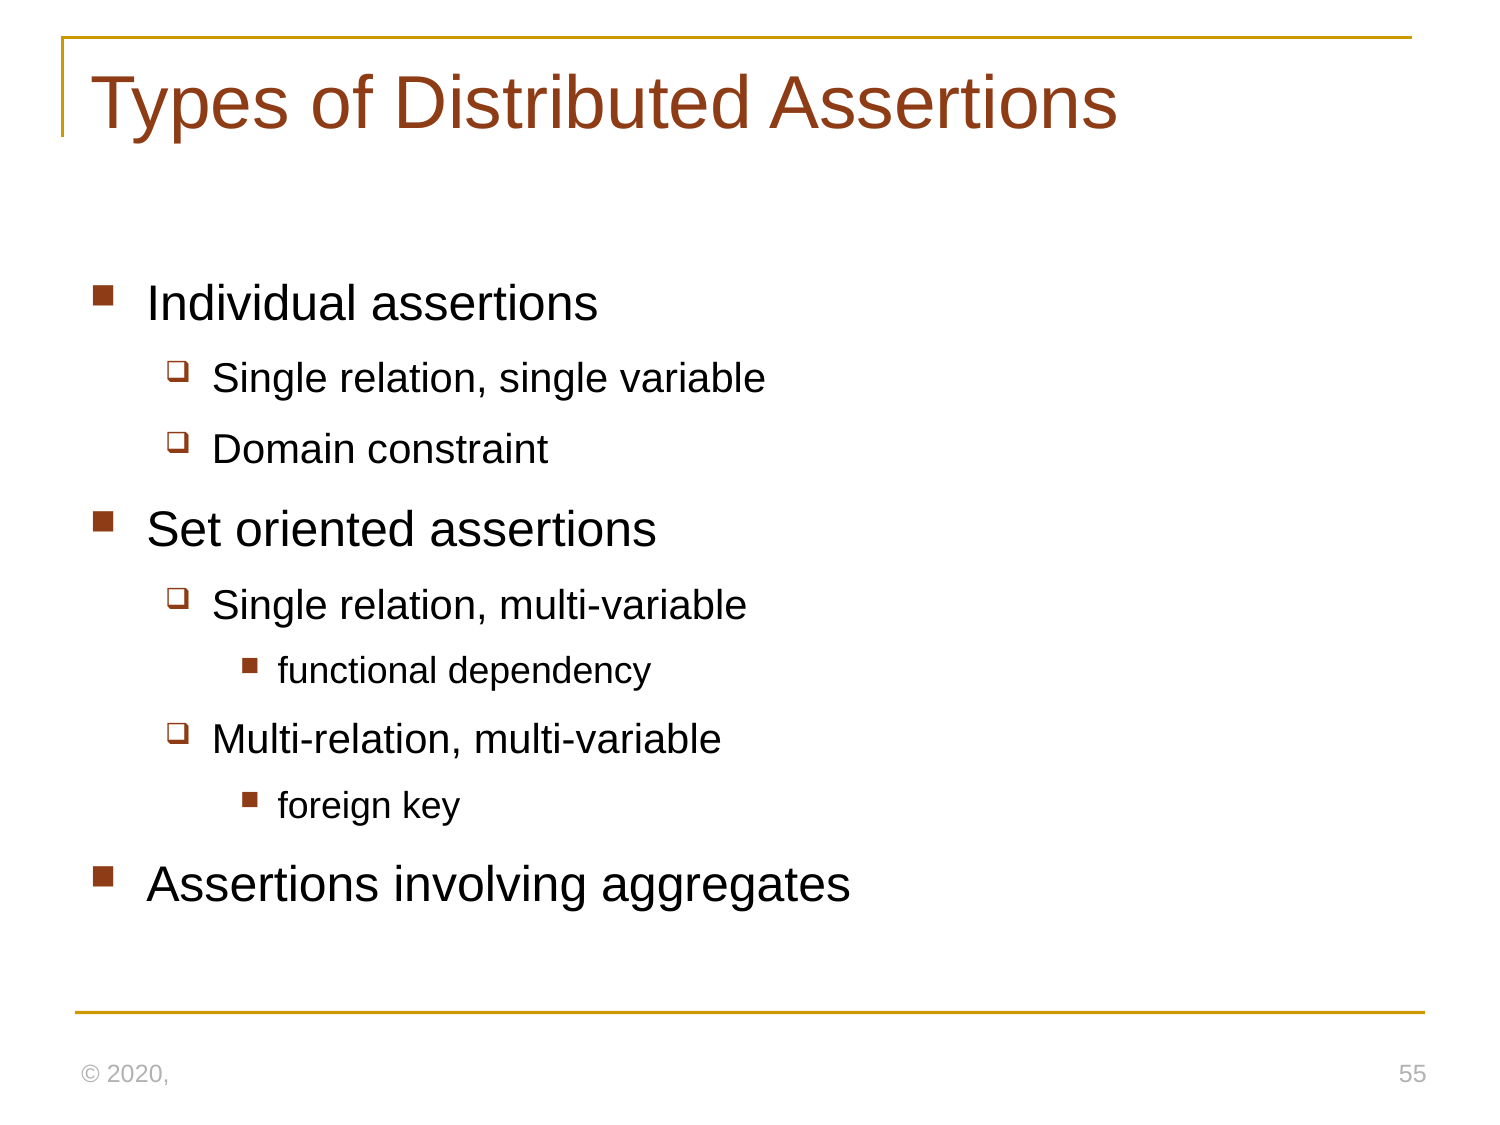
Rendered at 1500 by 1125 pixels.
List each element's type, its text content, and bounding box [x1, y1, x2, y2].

footer © 2020, [66, 1042, 573, 1103]
list Individual assertions Single relation, single variable Domain constraint Set oriented assertions Single relation, multi-variable functional dependency Multi-relation, multi-variable foreign key Assertions involving aggregates [74, 262, 1426, 1006]
slide_number 55 [1104, 1042, 1442, 1103]
title Types of Distributed Assertions [74, 45, 1426, 233]
